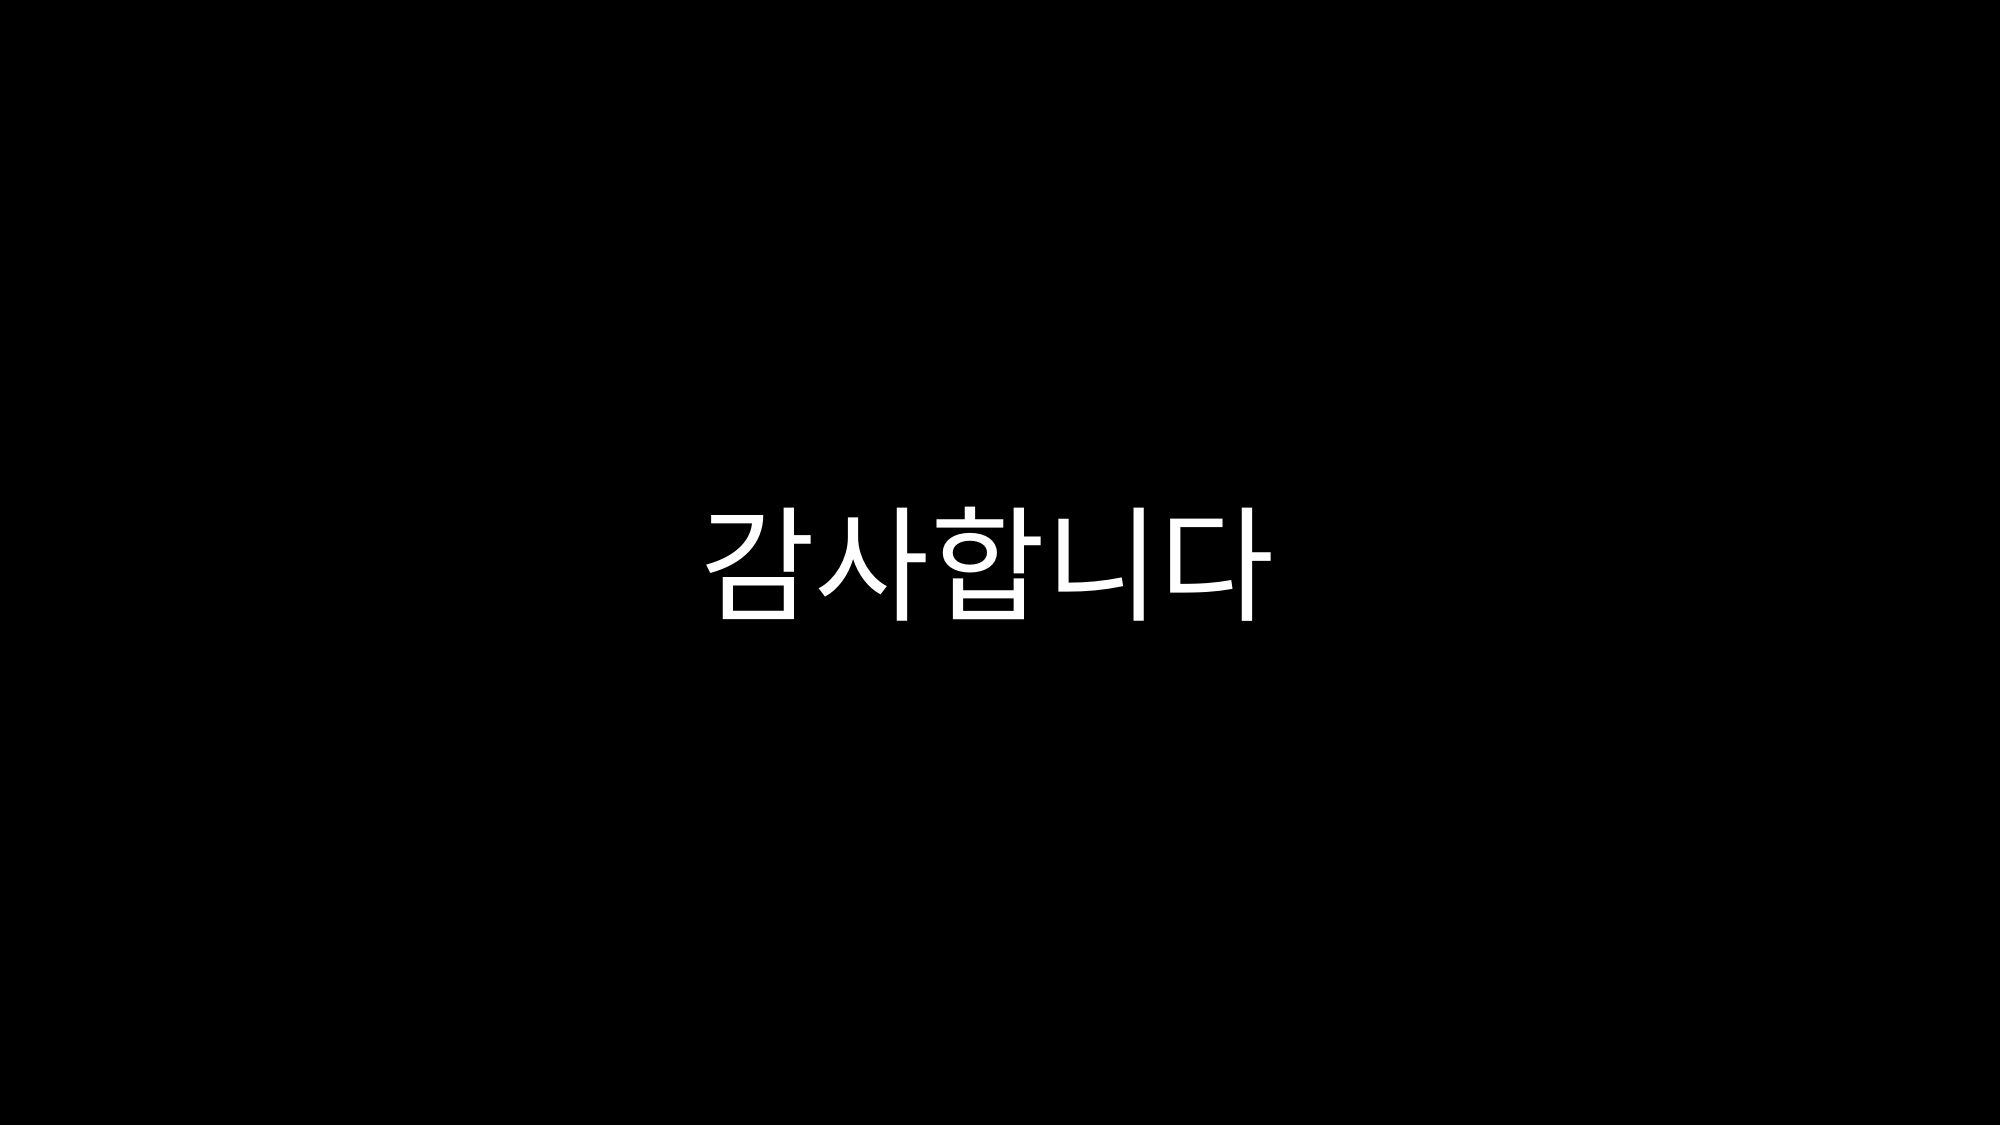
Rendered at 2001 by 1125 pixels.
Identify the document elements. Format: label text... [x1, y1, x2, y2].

title 감사합니다 [192, 478, 1784, 647]
